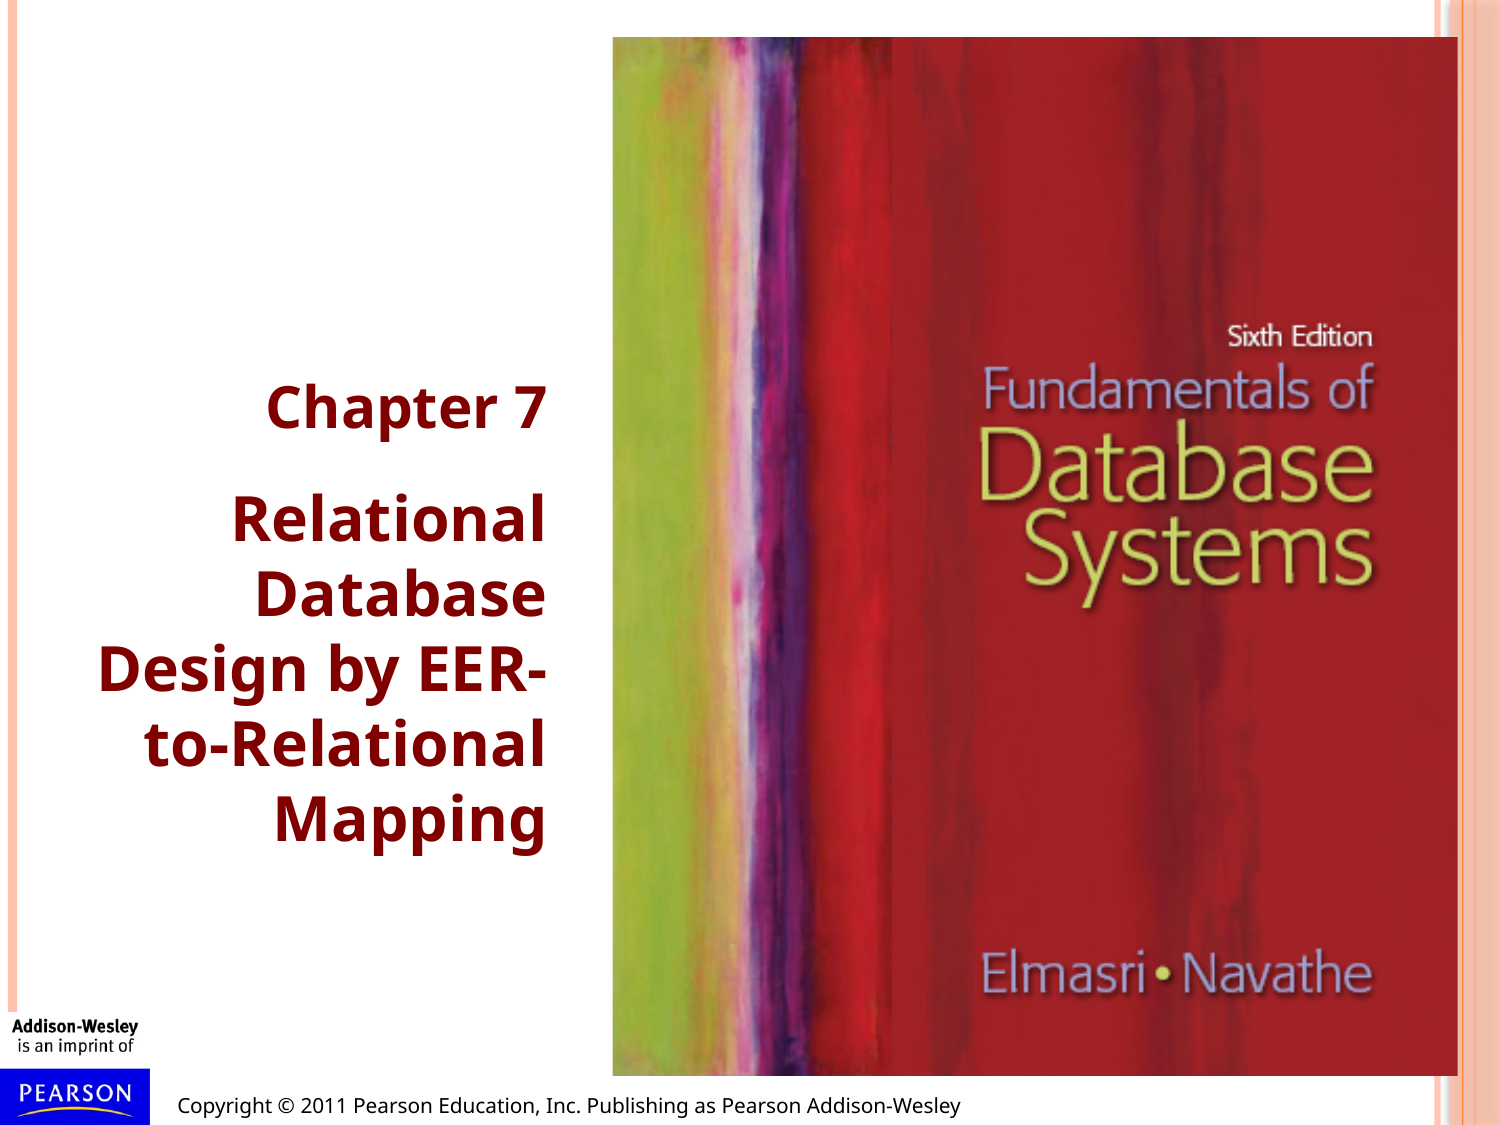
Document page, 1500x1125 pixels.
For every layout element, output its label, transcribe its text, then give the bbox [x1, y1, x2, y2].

text_box Chapter 7 Relational Database Design by EER-to-Relational Mapping [62, 362, 563, 862]
picture [0, 1012, 150, 1125]
